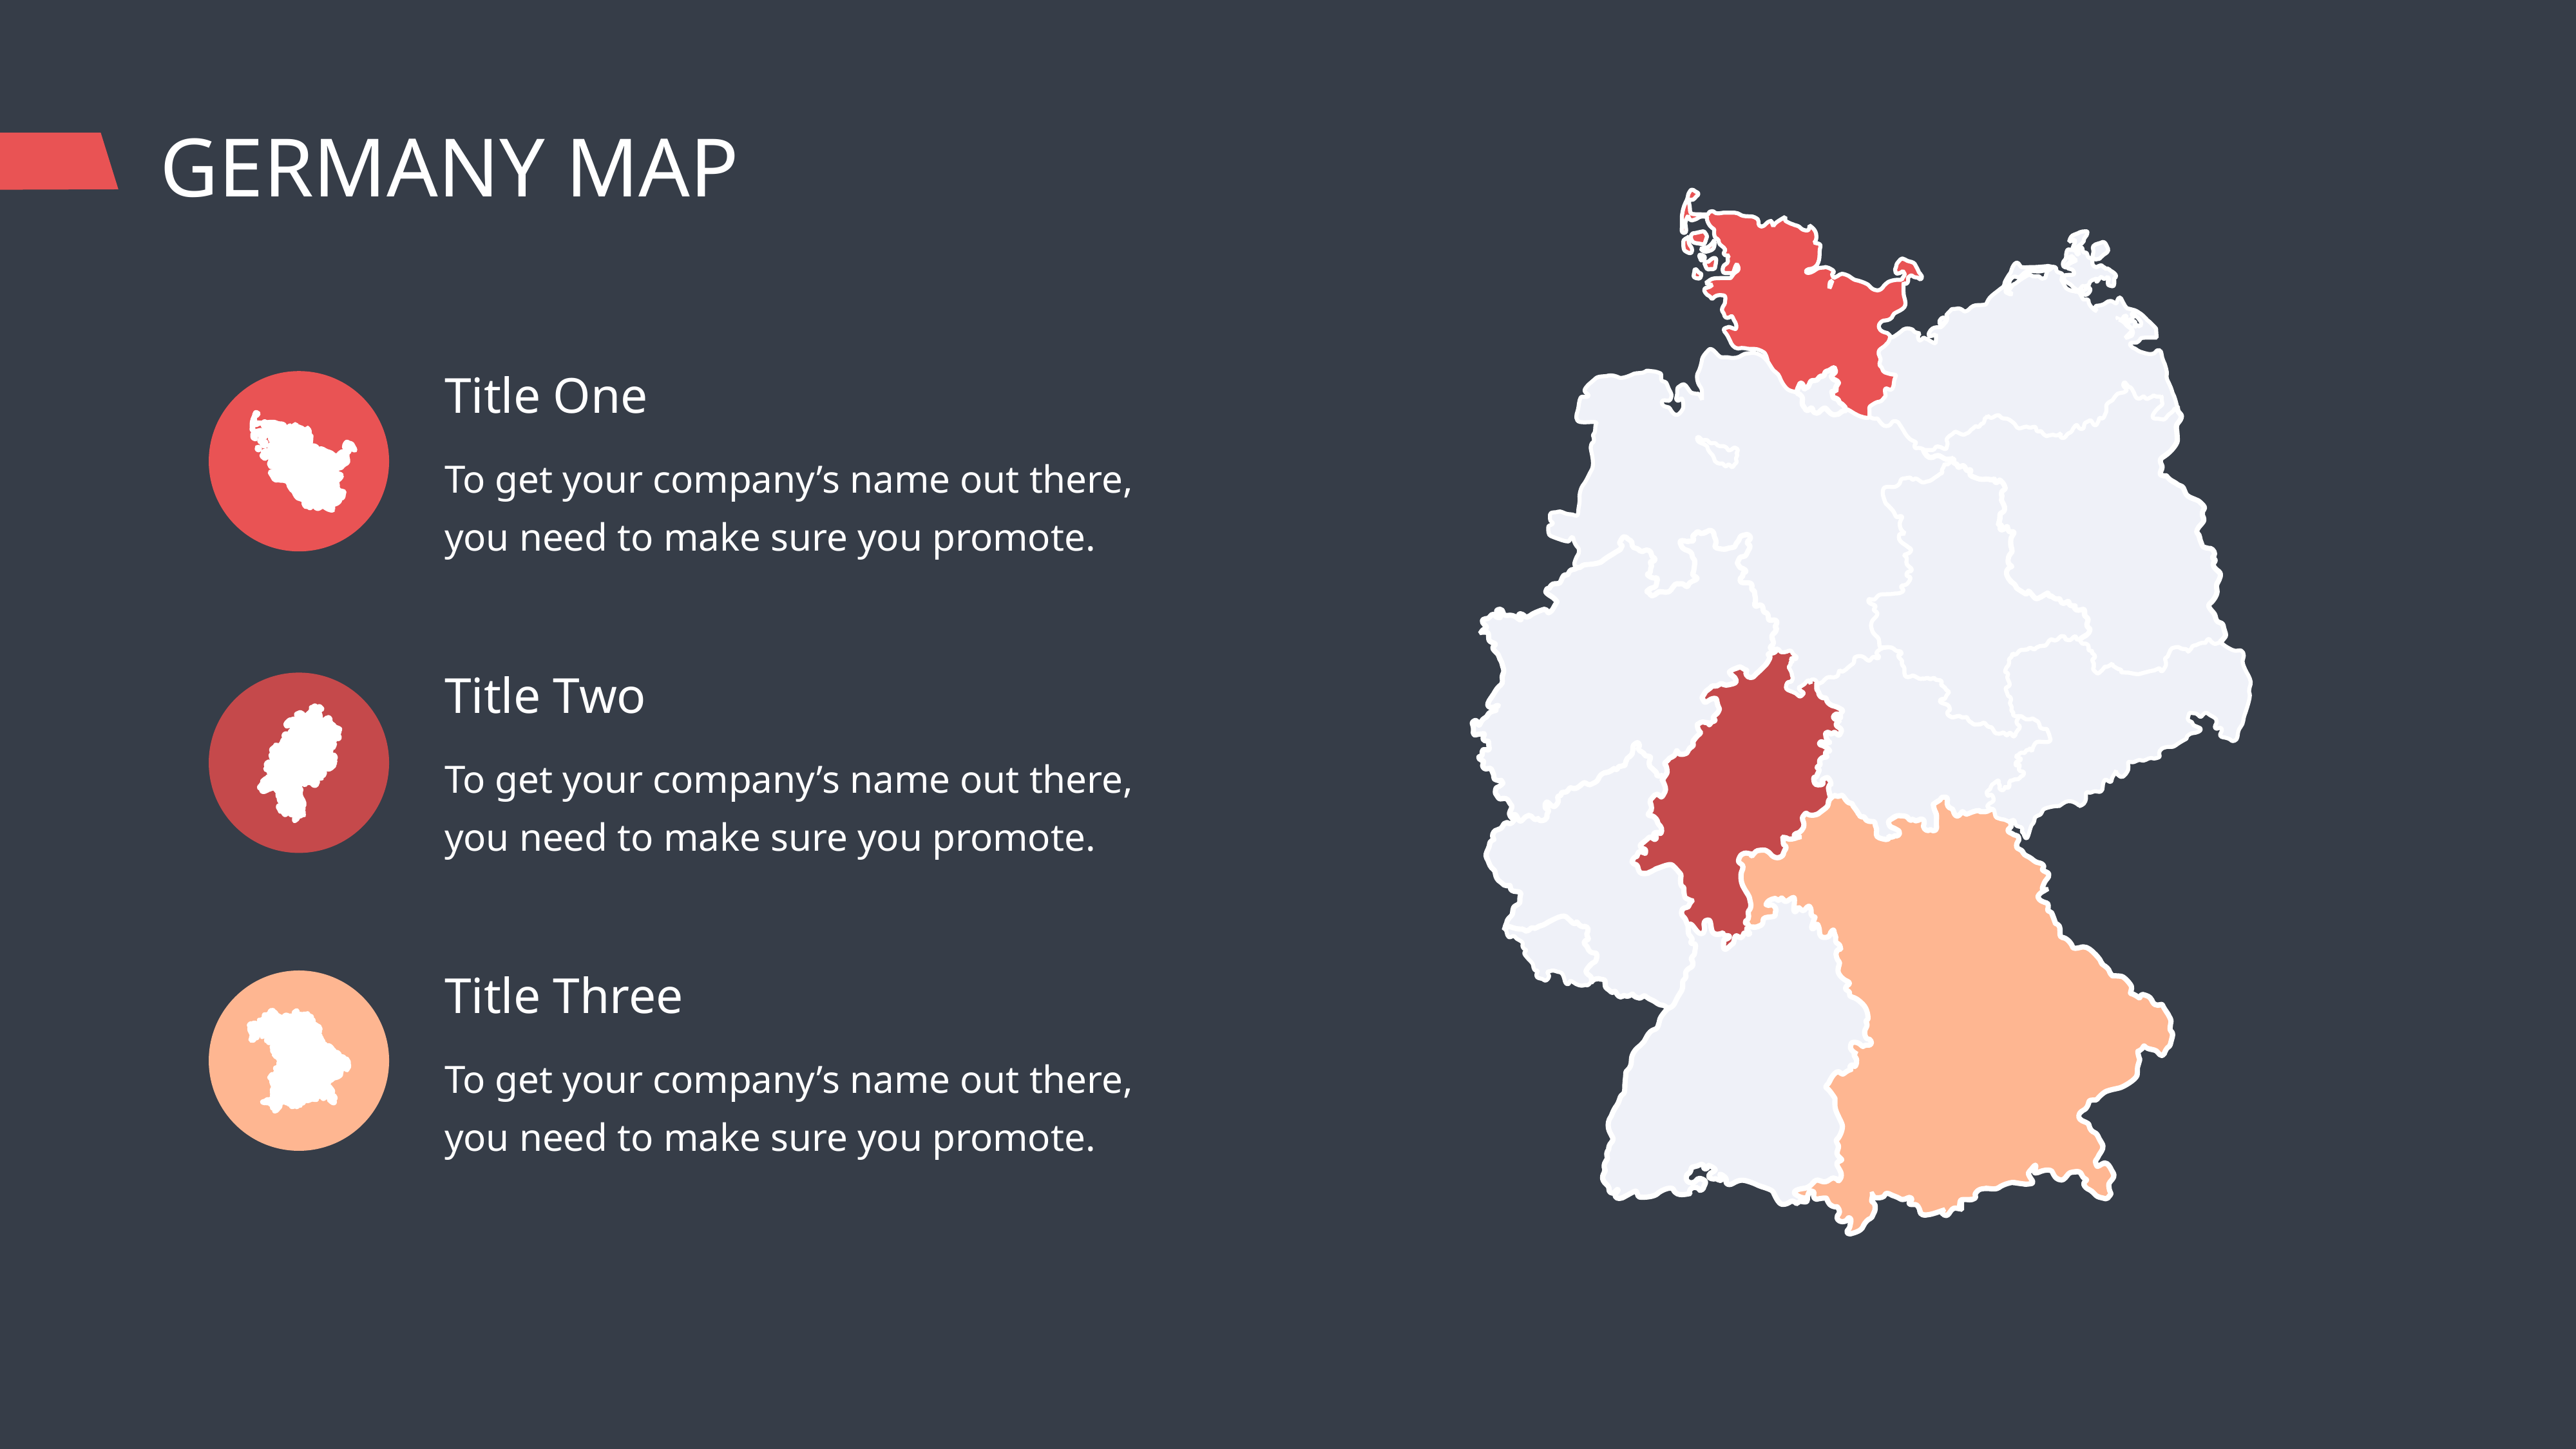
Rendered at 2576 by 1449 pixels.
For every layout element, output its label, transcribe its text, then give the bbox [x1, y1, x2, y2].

text_box [258, 705, 341, 822]
text_box [0, 131, 120, 191]
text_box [435, 359, 1156, 559]
text_box [209, 672, 390, 853]
text_box [209, 970, 390, 1151]
text_box [249, 1010, 350, 1112]
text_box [435, 659, 1156, 859]
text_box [1471, 189, 2252, 1235]
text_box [435, 960, 1156, 1159]
text_box [209, 371, 390, 552]
text_box GERMANY MAP [150, 111, 827, 218]
text_box [251, 412, 356, 511]
